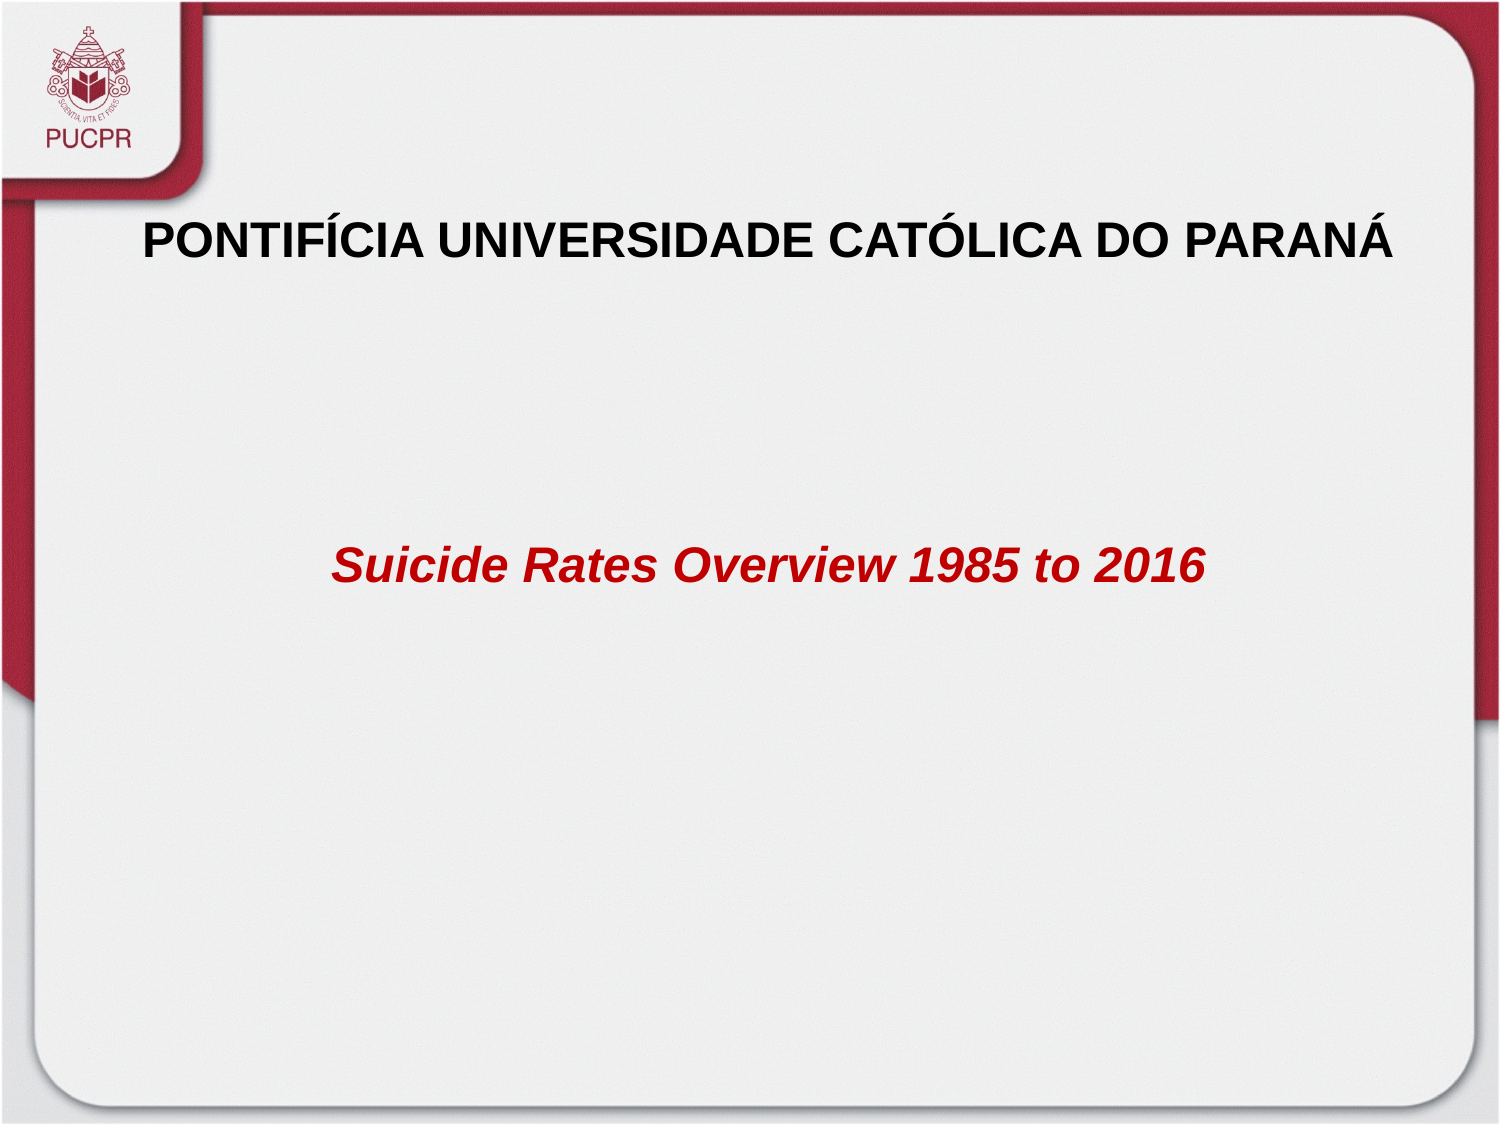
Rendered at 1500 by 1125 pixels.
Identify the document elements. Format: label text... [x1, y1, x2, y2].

text_box Suicide Rates Overview 1985 to 2016 [142, 355, 1395, 686]
picture [0, 0, 1500, 1125]
text_box PONTIFÍCIA UNIVERSIDADE CATÓLICA DO PARANÁ [119, 178, 1418, 356]
